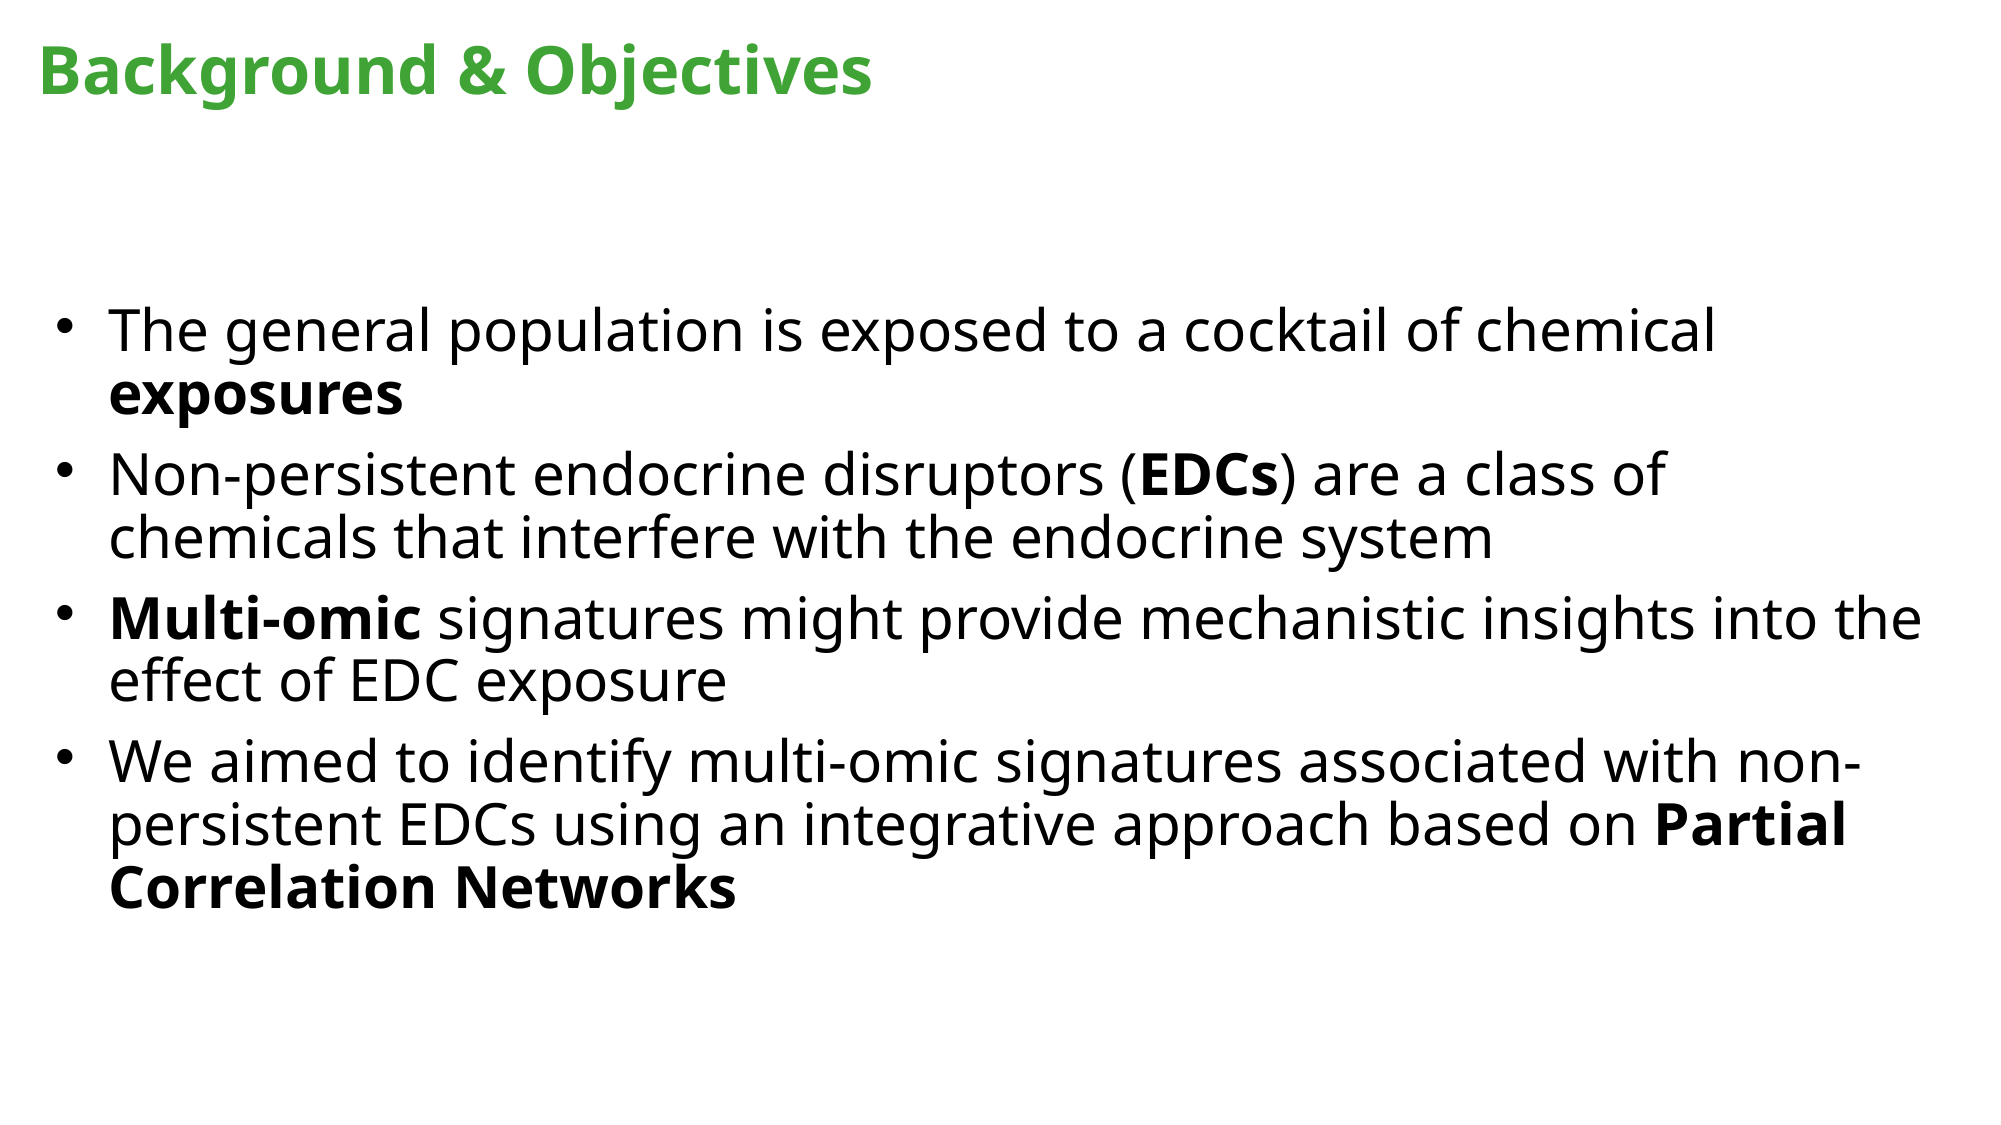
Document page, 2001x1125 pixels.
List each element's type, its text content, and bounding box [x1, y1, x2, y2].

title Background & Objectives [37, 29, 1538, 117]
list The general population is exposed to a cocktail of chemical exposures Non-persistent endocrine disruptors (EDCs) are a class of chemicals that interfere with the endocrine system Multi-omic signatures might provide mechanistic insights into the effect of EDC exposure We aimed to identify multi-omic signatures associated with non-persistent EDCs using an integrative approach based on Partial Correlation Networks [37, 135, 1950, 1088]
